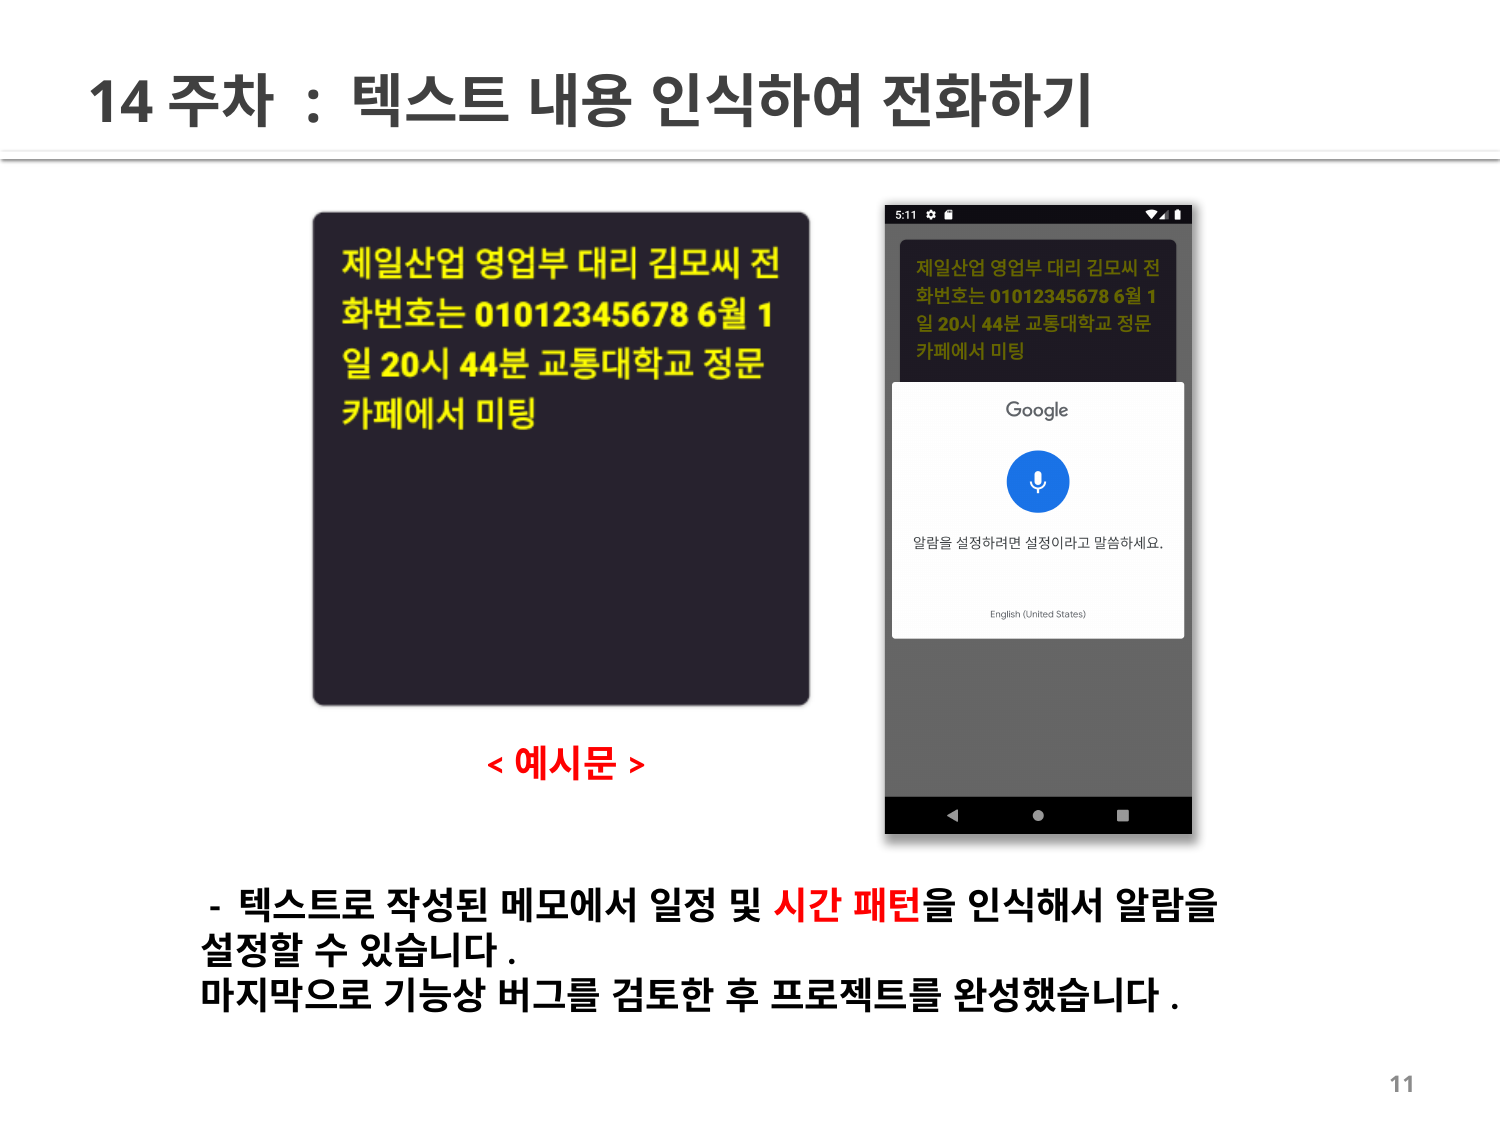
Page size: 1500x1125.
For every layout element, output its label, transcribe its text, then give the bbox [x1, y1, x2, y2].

picture [299, 205, 825, 717]
title 14주차 : 텍스트 내용 인식하여 전화하기 [72, 22, 1431, 144]
text_box [884, 204, 1193, 834]
text_box - 텍스트로 작성된 메모에서 일정 및 시간 패턴을 인식해서 알람을 설정할 수 있습니다. 마지막으로 기능상 버그를 검토한 후 프로젝트를 완성했습니다. [186, 874, 1314, 1025]
slide_number 11 [1093, 1067, 1431, 1103]
picture [0, 160, 1500, 167]
text_box <예시문> [471, 732, 661, 793]
